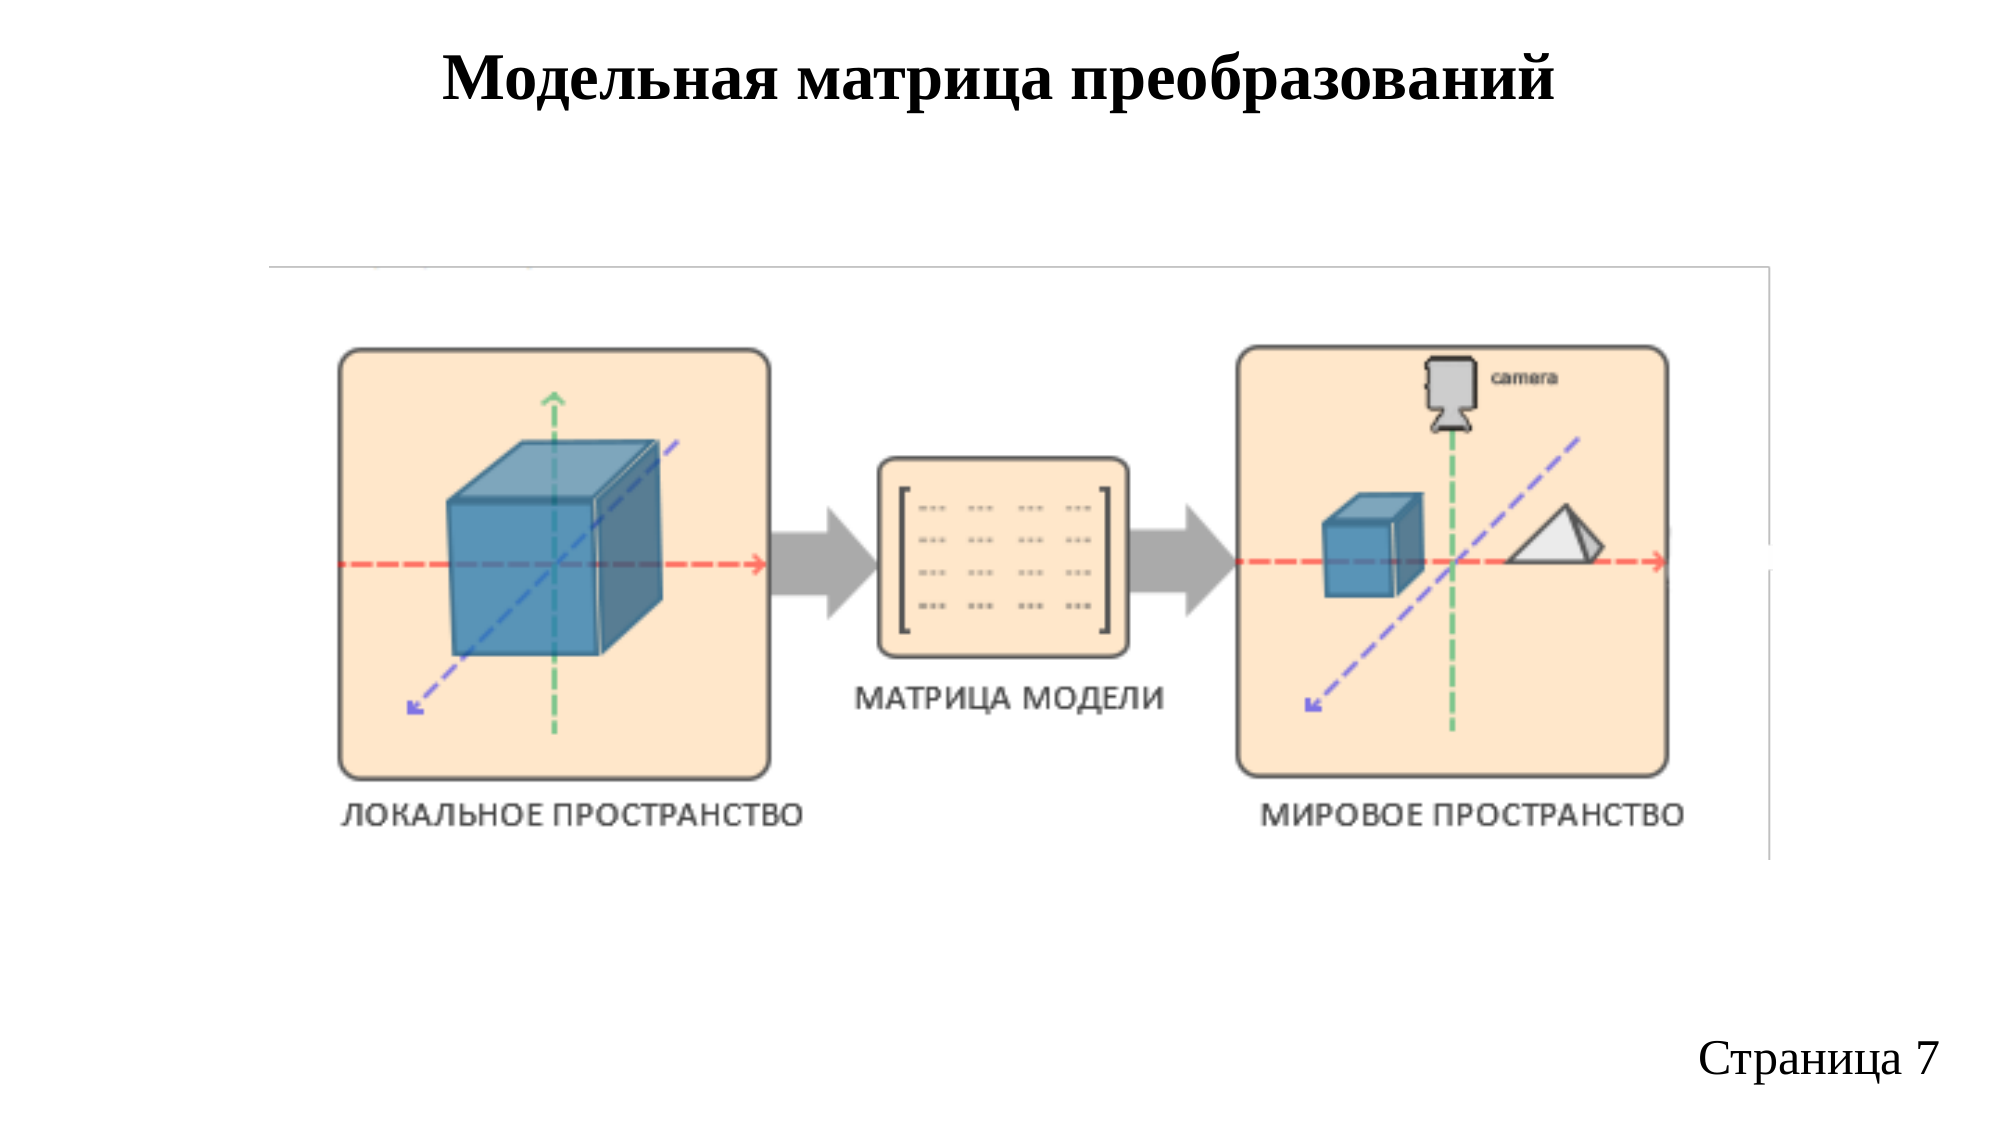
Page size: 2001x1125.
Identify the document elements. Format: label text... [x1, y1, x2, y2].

picture [269, 265, 1773, 860]
text_box Страница 7 [1683, 1016, 1956, 1092]
text_box Модельная матрица преобразований [427, 25, 1573, 121]
